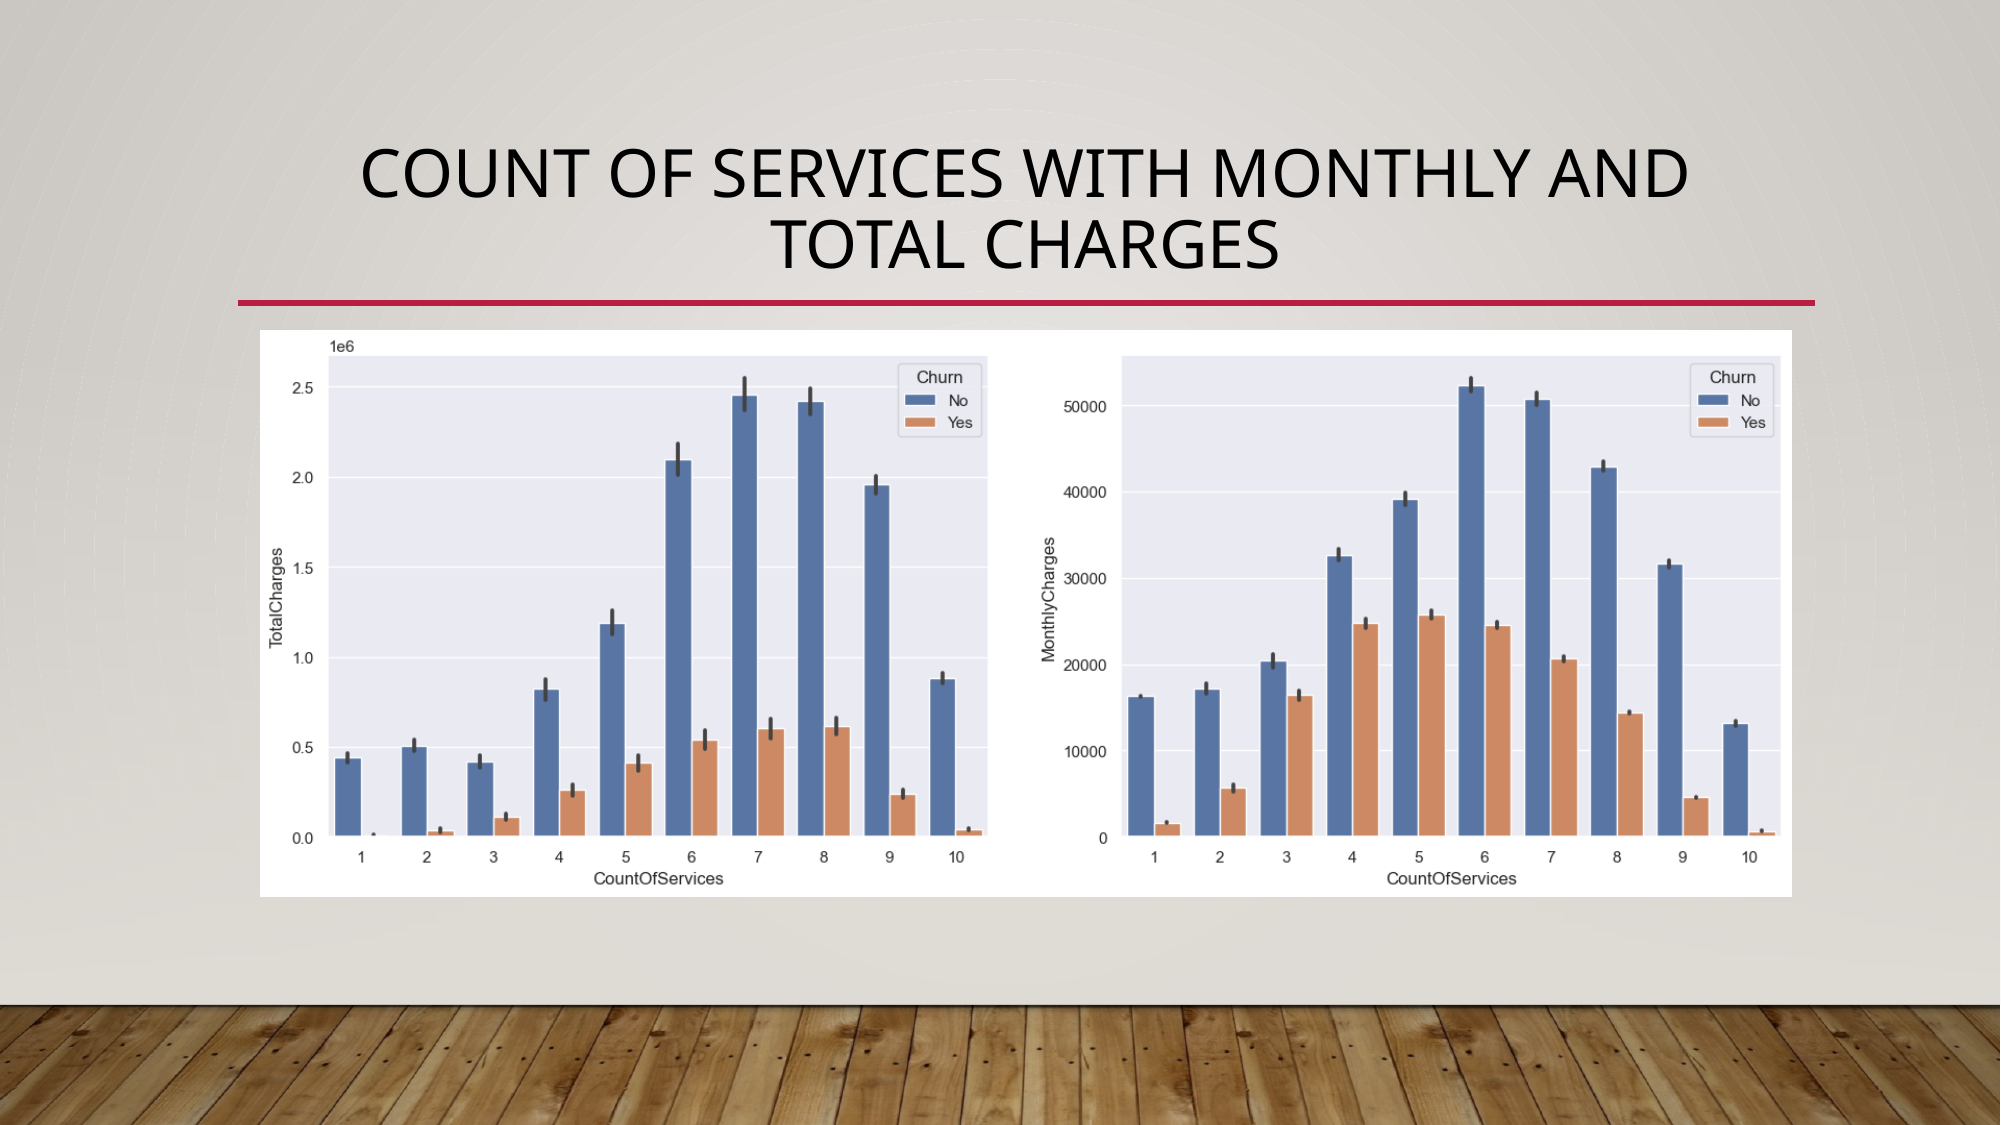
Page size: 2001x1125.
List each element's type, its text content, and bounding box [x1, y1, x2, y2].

title Count of services with monthly and total charges [238, 131, 1814, 305]
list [259, 330, 1792, 897]
picture [0, 1005, 2000, 1125]
